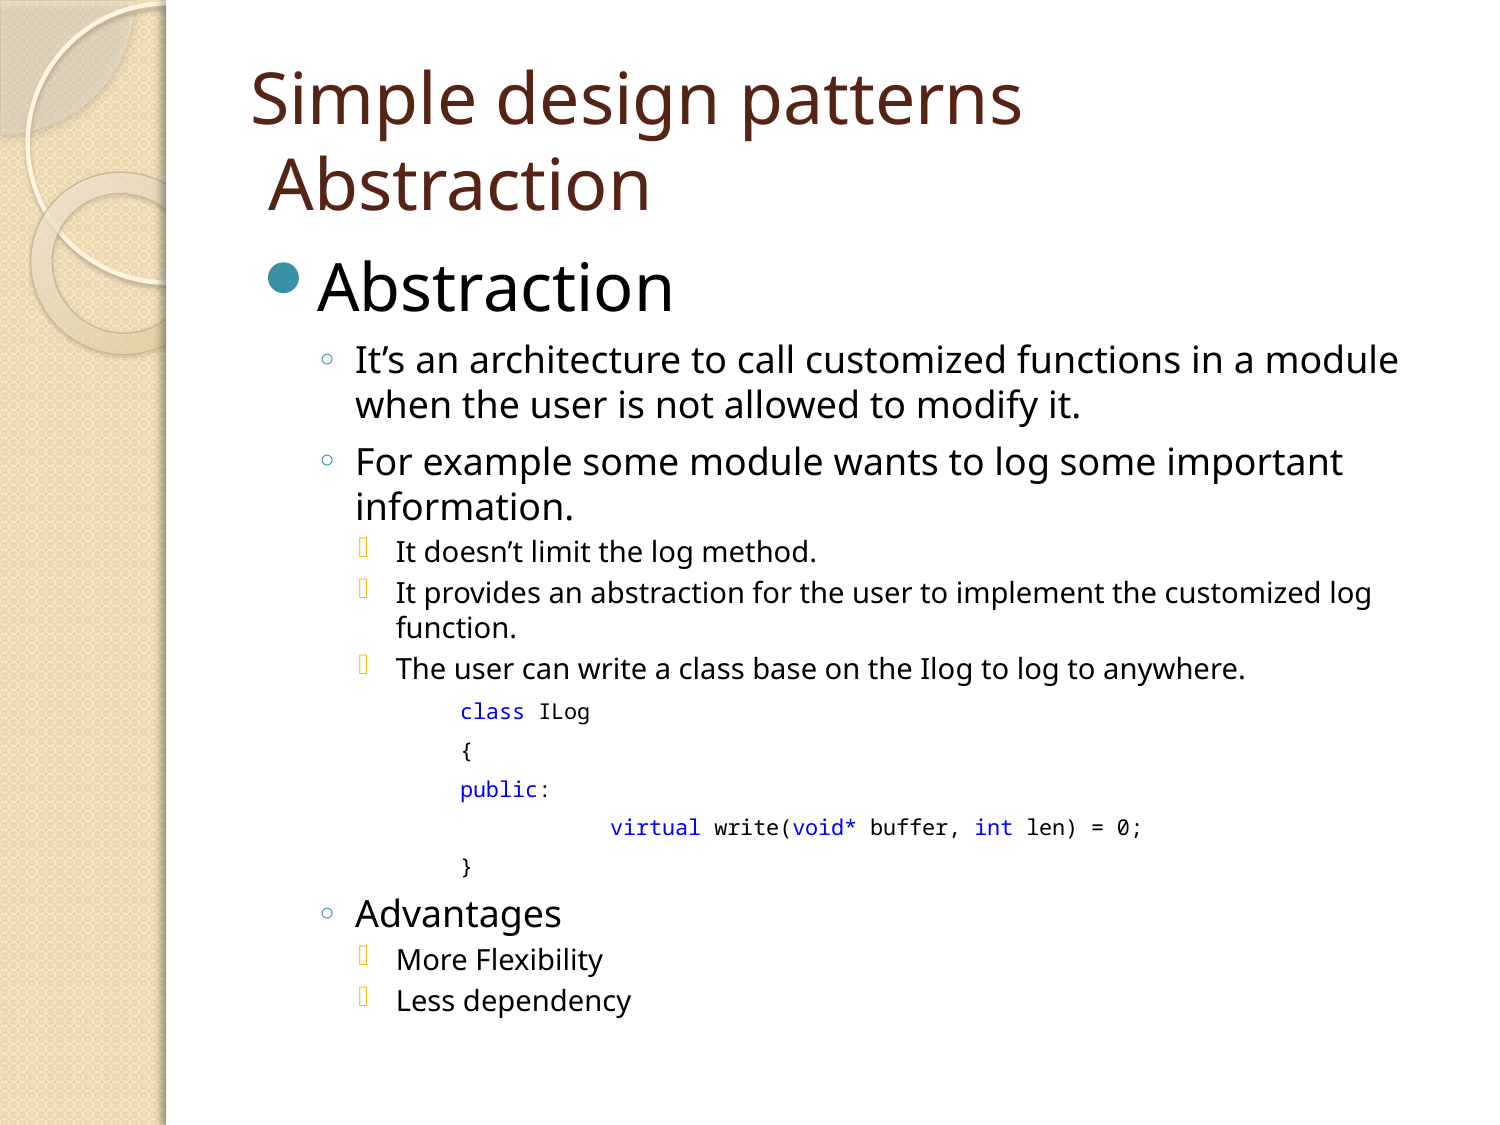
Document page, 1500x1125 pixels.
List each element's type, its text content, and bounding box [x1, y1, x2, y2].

list Abstraction It’s an architecture to call customized functions in a module when the user is not allowed to modify it. For example some module wants to log some important information. It doesn’t limit the log method. It provides an abstraction for the user to implement the customized log function. The user can write a class base on the Ilog to log to anywhere. class ILog { public: virtual write(void* buffer, int len) = 0; } Advantages More Flexibility Less dependency [235, 237, 1466, 1025]
title Simple design patterns Abstraction [235, 45, 1466, 233]
